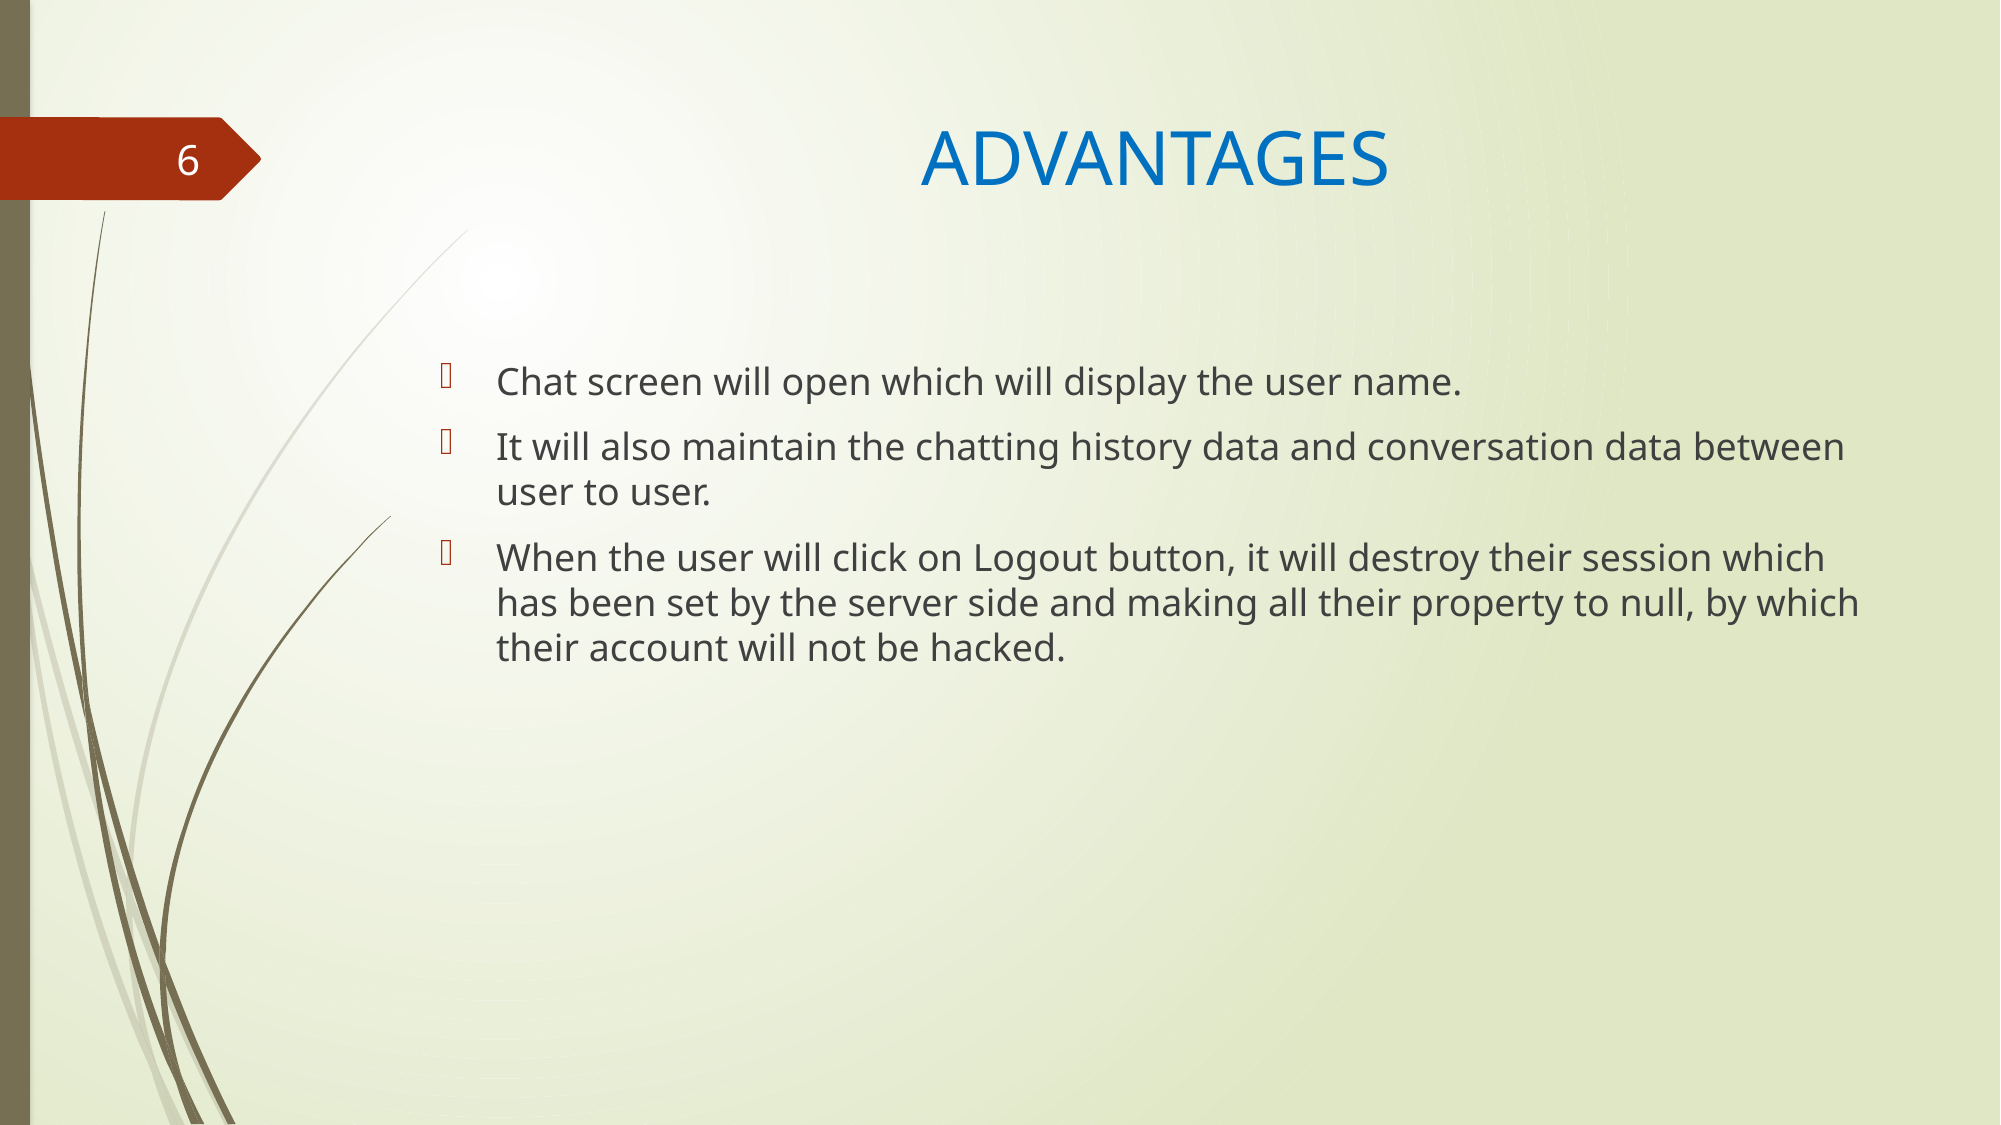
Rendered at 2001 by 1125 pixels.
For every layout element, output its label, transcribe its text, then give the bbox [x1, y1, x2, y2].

list Chat screen will open which will display the user name. It will also maintain the chatting history data and conversation data between user to user. When the user will click on Logout button, it will destroy their session which has been set by the server side and making all their property to null, by which their account will not be hacked. [424, 350, 1888, 970]
title ADVANTAGES [425, 102, 1888, 313]
slide_number 6 [87, 129, 216, 190]
